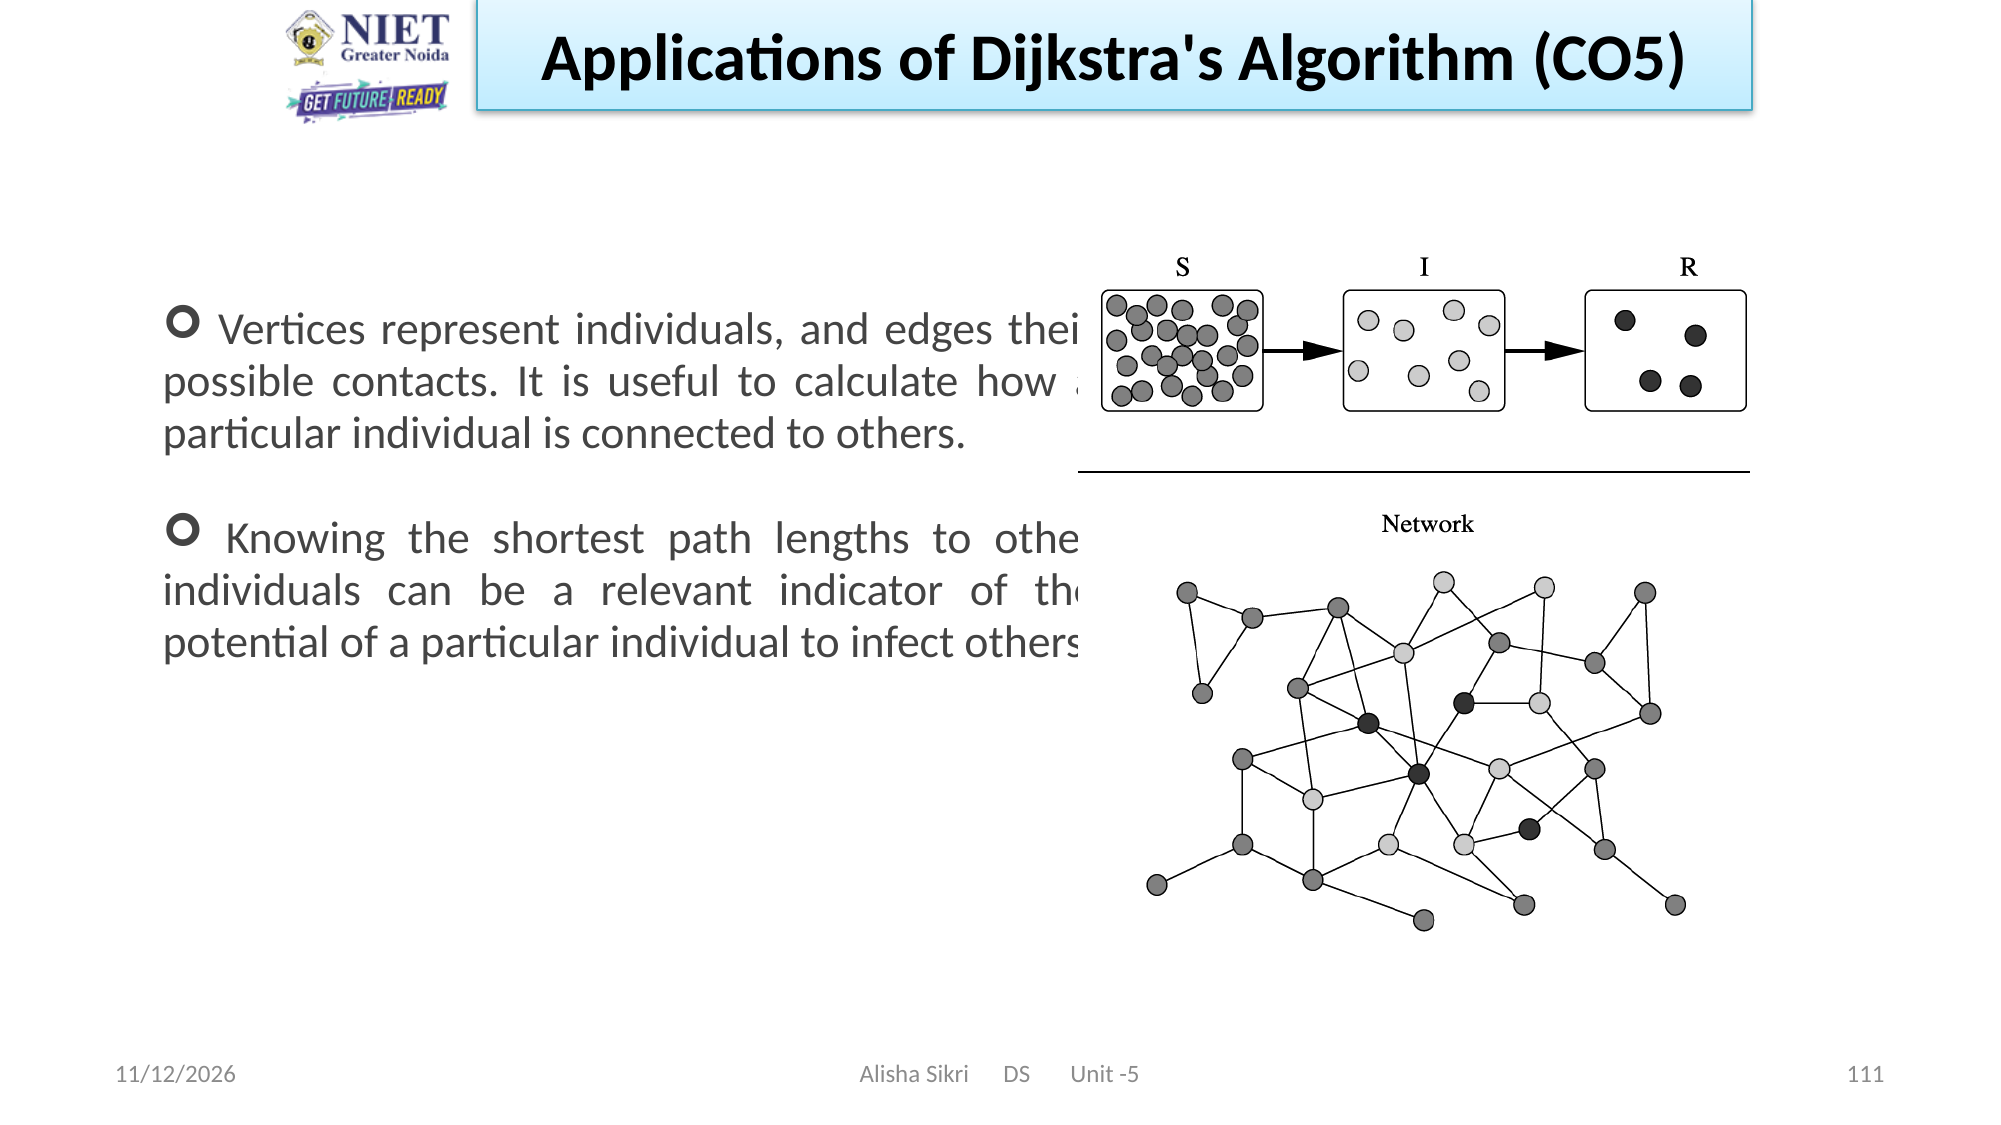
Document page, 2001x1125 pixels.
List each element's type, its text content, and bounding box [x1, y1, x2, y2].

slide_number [99, 1042, 567, 1103]
slide_number 111 [1433, 1042, 1900, 1103]
text_box Applications of Dijkstra's Algorithm (CO5) [487, 0, 1753, 111]
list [1078, 237, 1751, 938]
picture [247, 0, 486, 135]
list Vertices represent individuals, and edges their possible contacts. It is useful to calculate how a particular individual is connected to others. Knowing the shortest path lengths to other individuals can be a relevant indicator of the potential of a particular individual to infect others. [162, 247, 1098, 991]
footer Alisha Sikri DS Unit -5 [683, 1042, 1317, 1103]
